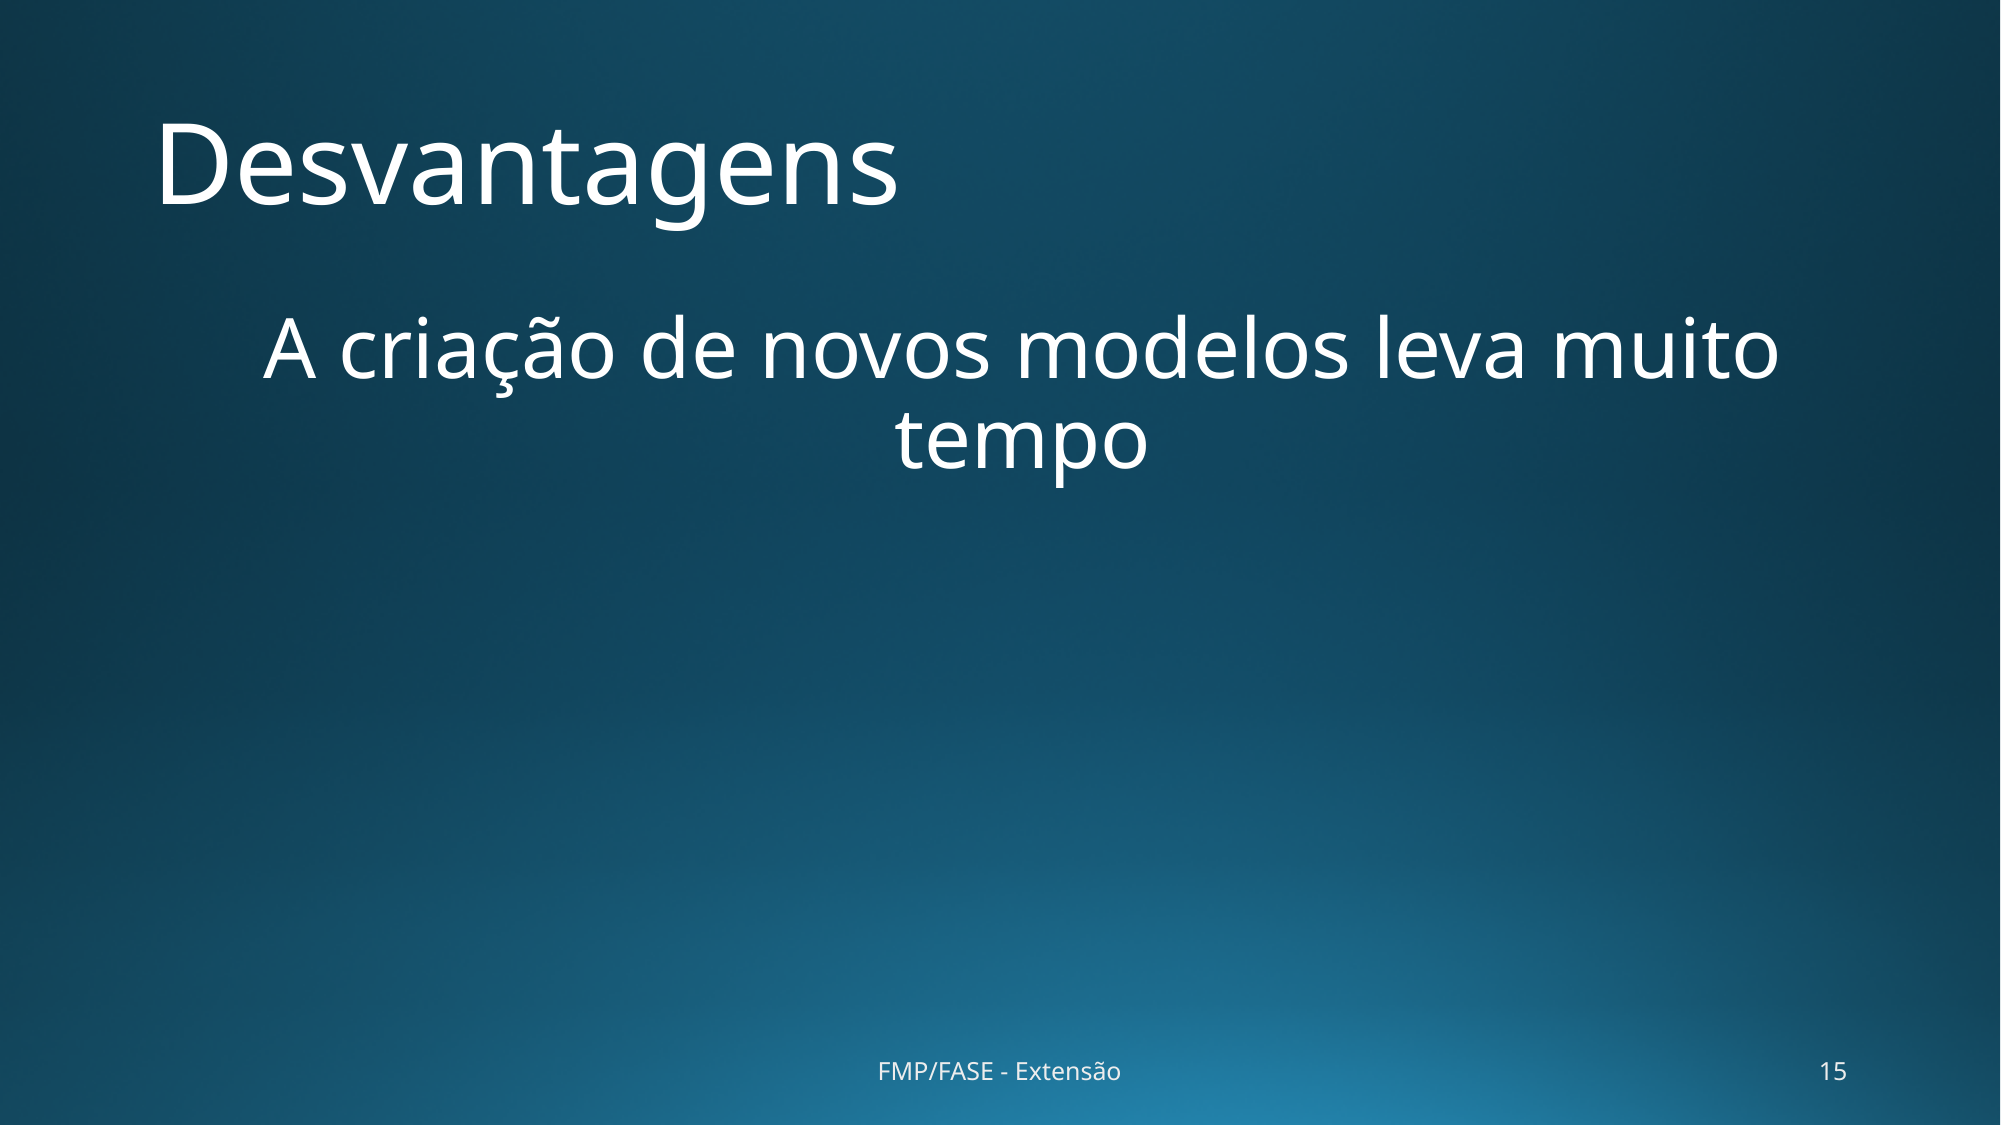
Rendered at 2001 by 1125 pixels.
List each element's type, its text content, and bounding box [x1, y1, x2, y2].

title Desvantagens [137, 59, 1863, 278]
footer FMP/FASE - Extensão [662, 1042, 1338, 1103]
picture [0, 0, 2001, 1125]
slide_number 15 [1412, 1042, 1863, 1103]
list A criação de novos modelos leva muito tempo [183, 299, 1863, 1014]
